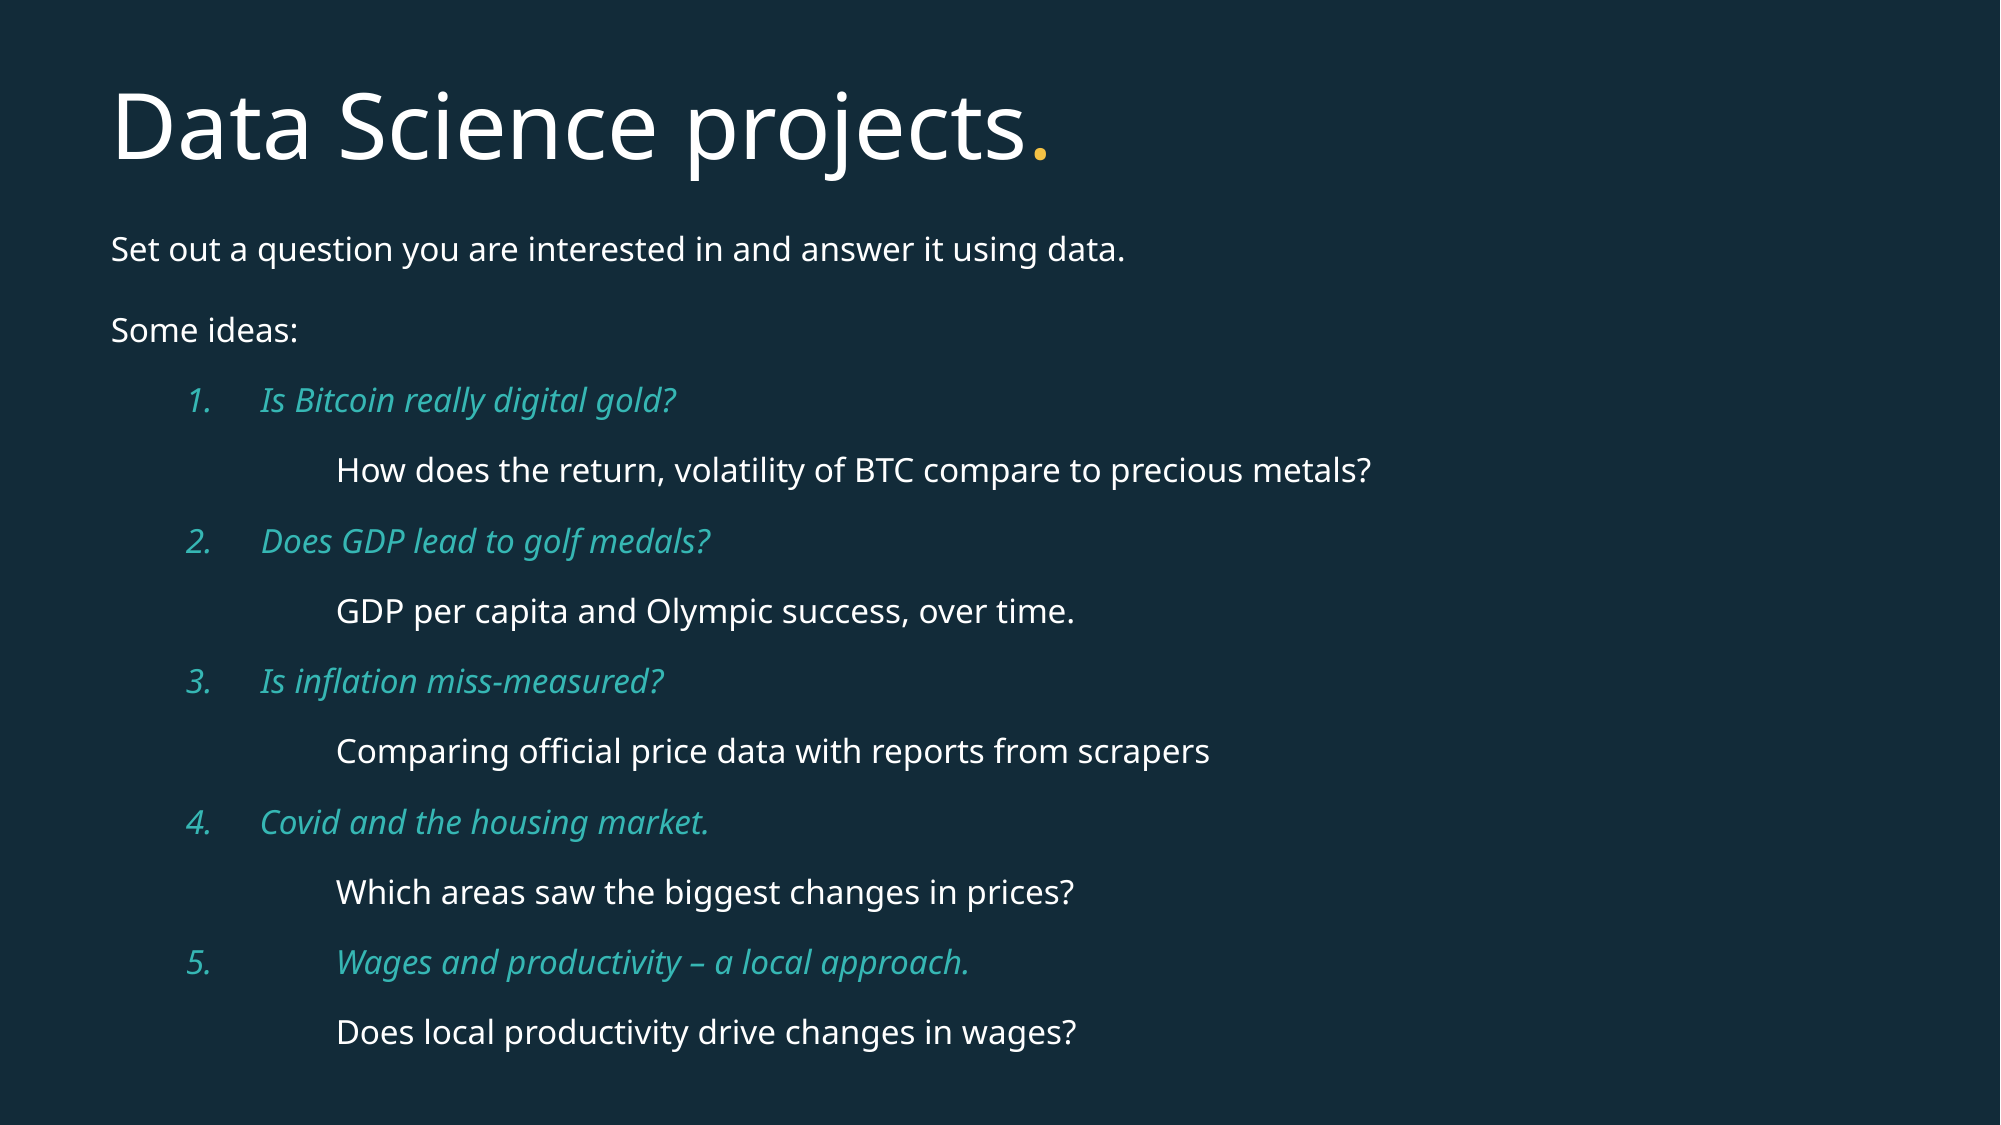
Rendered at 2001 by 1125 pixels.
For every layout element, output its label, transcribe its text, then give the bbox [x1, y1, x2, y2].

title Data Science projects. [95, 20, 1821, 200]
list Set out a question you are interested in and answer it using data. Some ideas: Is Bitcoin really digital gold? How does the return, volatility of BTC compare to precious metals? Does GDP lead to golf medals? GDP per capita and Olympic success, over time. Is inflation miss-measured? Comparing official price data with reports from scrapers Covid and the housing market. Which areas saw the biggest changes in prices? 5. Wages and productivity – a local approach. Does local productivity drive changes in wages? [95, 200, 1974, 1075]
